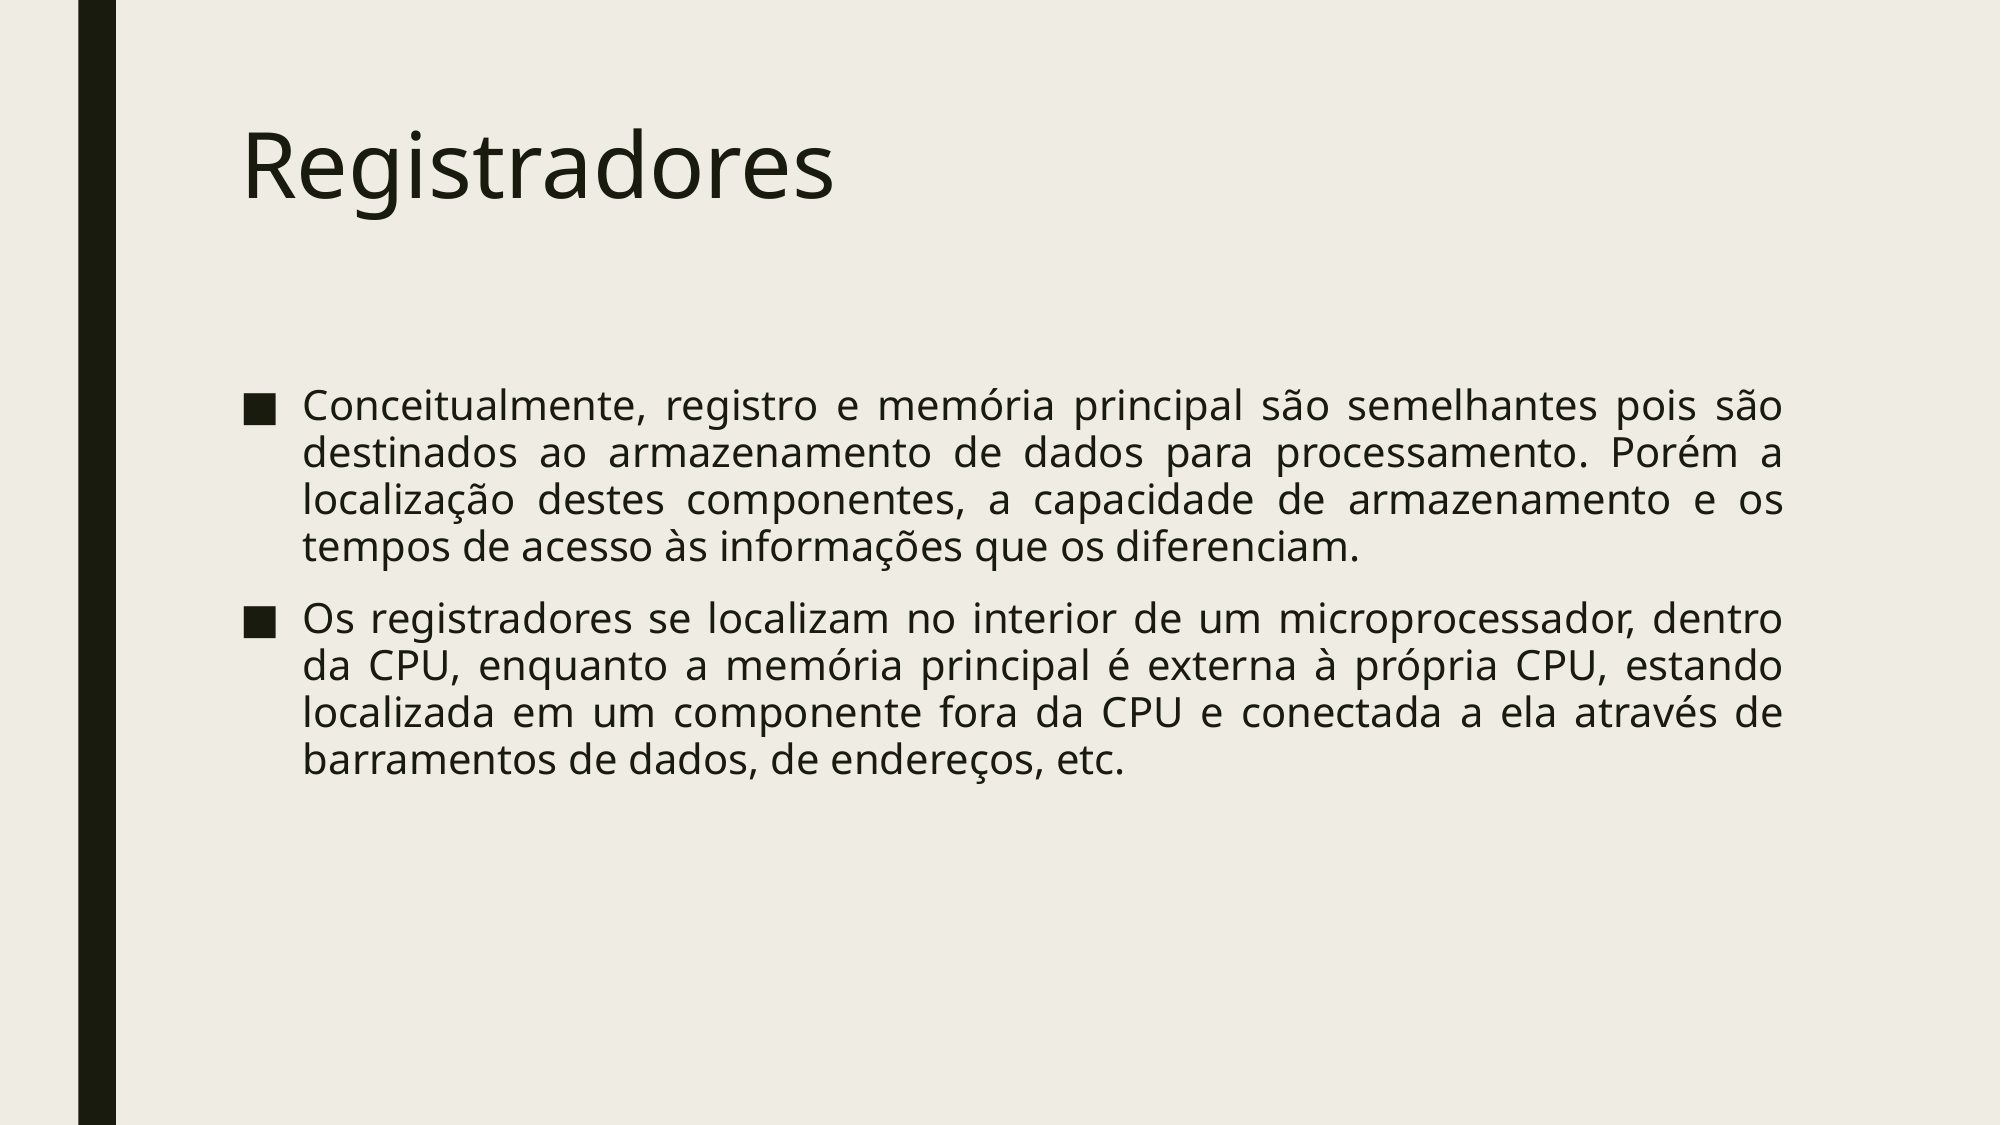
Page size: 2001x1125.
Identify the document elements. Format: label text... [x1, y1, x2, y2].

title Registradores [225, 112, 1800, 357]
list Conceitualmente, registro e memória principal são semelhantes pois são destinados ao armazenamento de dados para processamento. Porém a localização destes componentes, a capacidade de armazenamento e os tempos de acesso às informações que os diferenciam. Os registradores se localizam no interior de um microprocessador, dentro da CPU, enquanto a memória principal é externa à própria CPU, estando localizada em um componente fora da CPU e conectada a ela através de barramentos de dados, de endereços, etc. [225, 375, 1800, 963]
